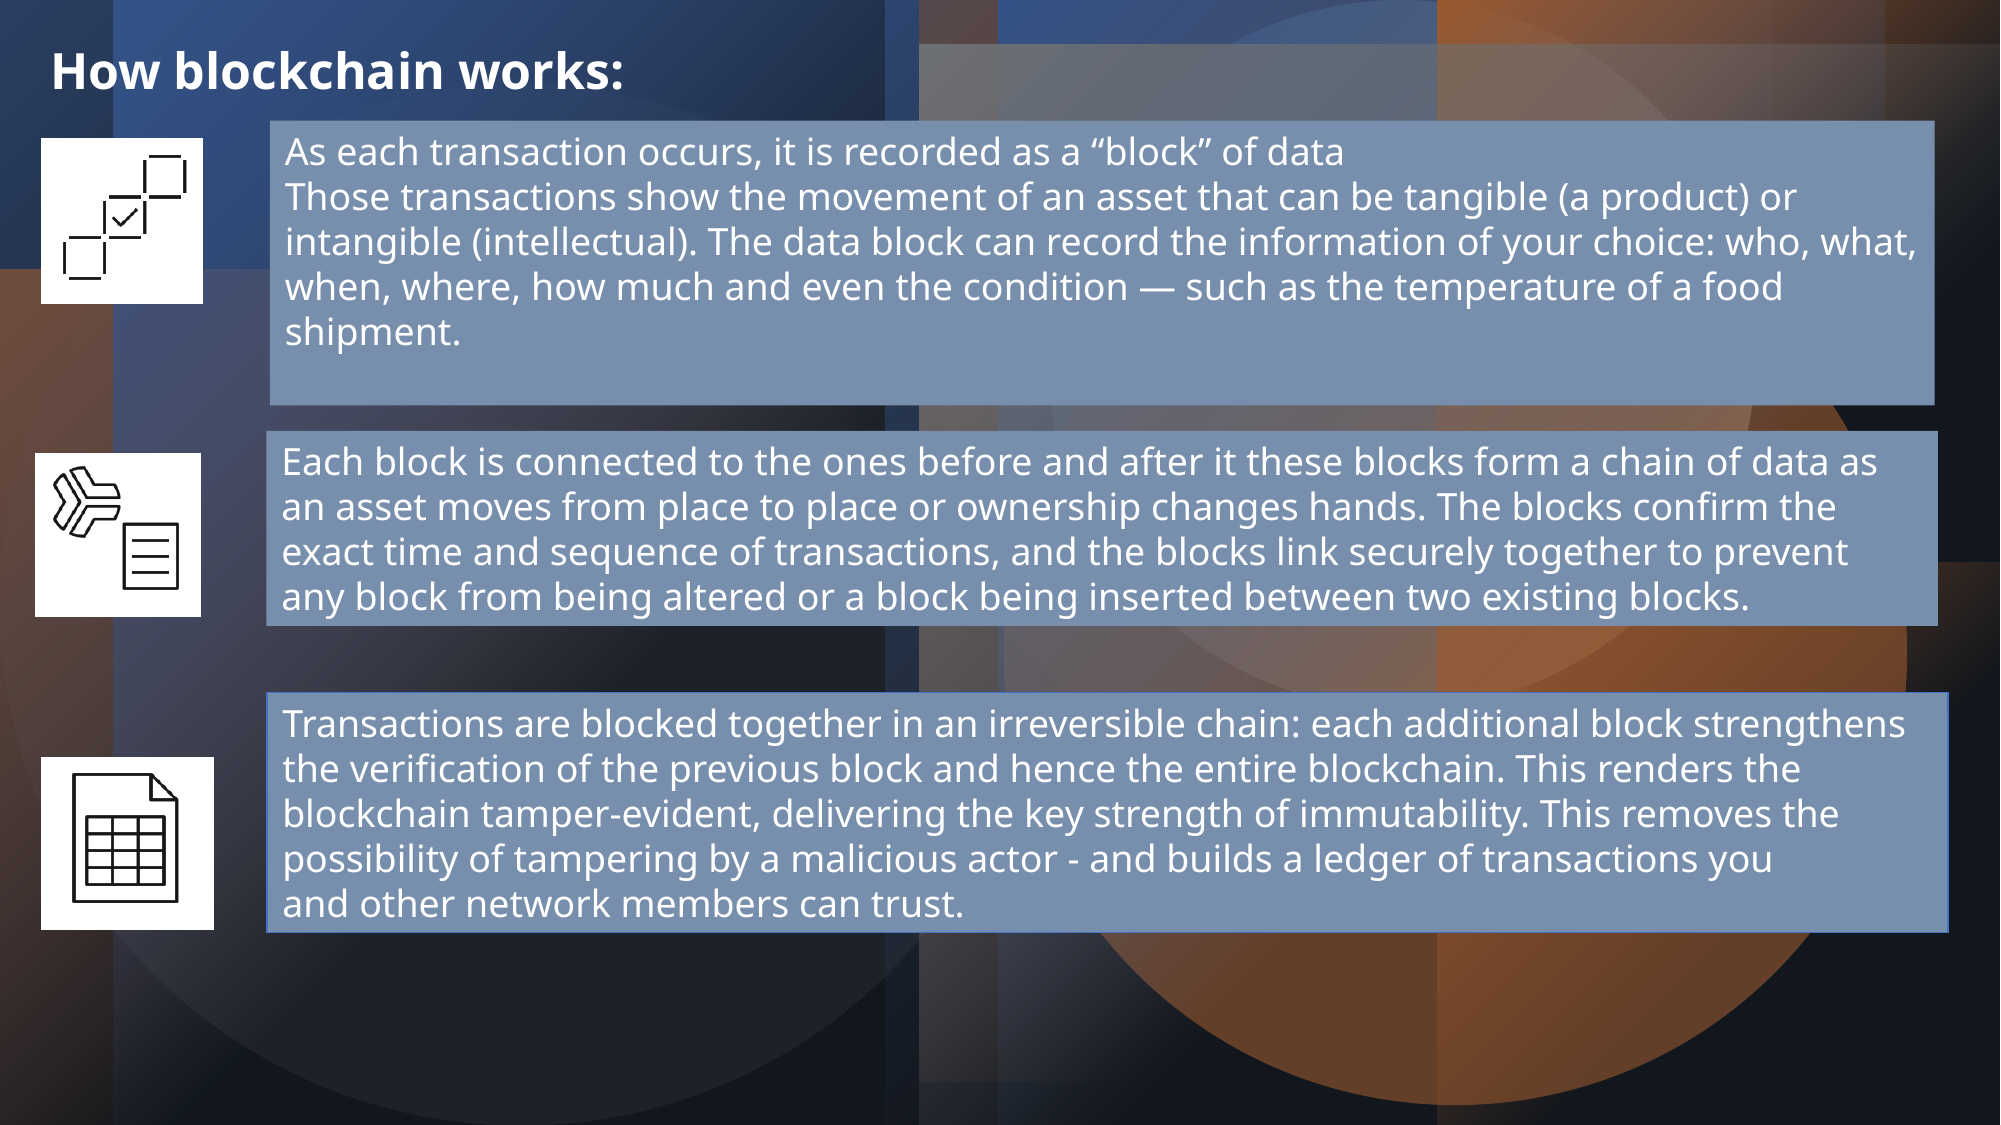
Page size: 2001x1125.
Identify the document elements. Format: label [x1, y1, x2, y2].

text_box [0, 0, 2000, 1125]
picture [41, 138, 203, 304]
picture [34, 453, 201, 617]
picture [41, 756, 215, 931]
